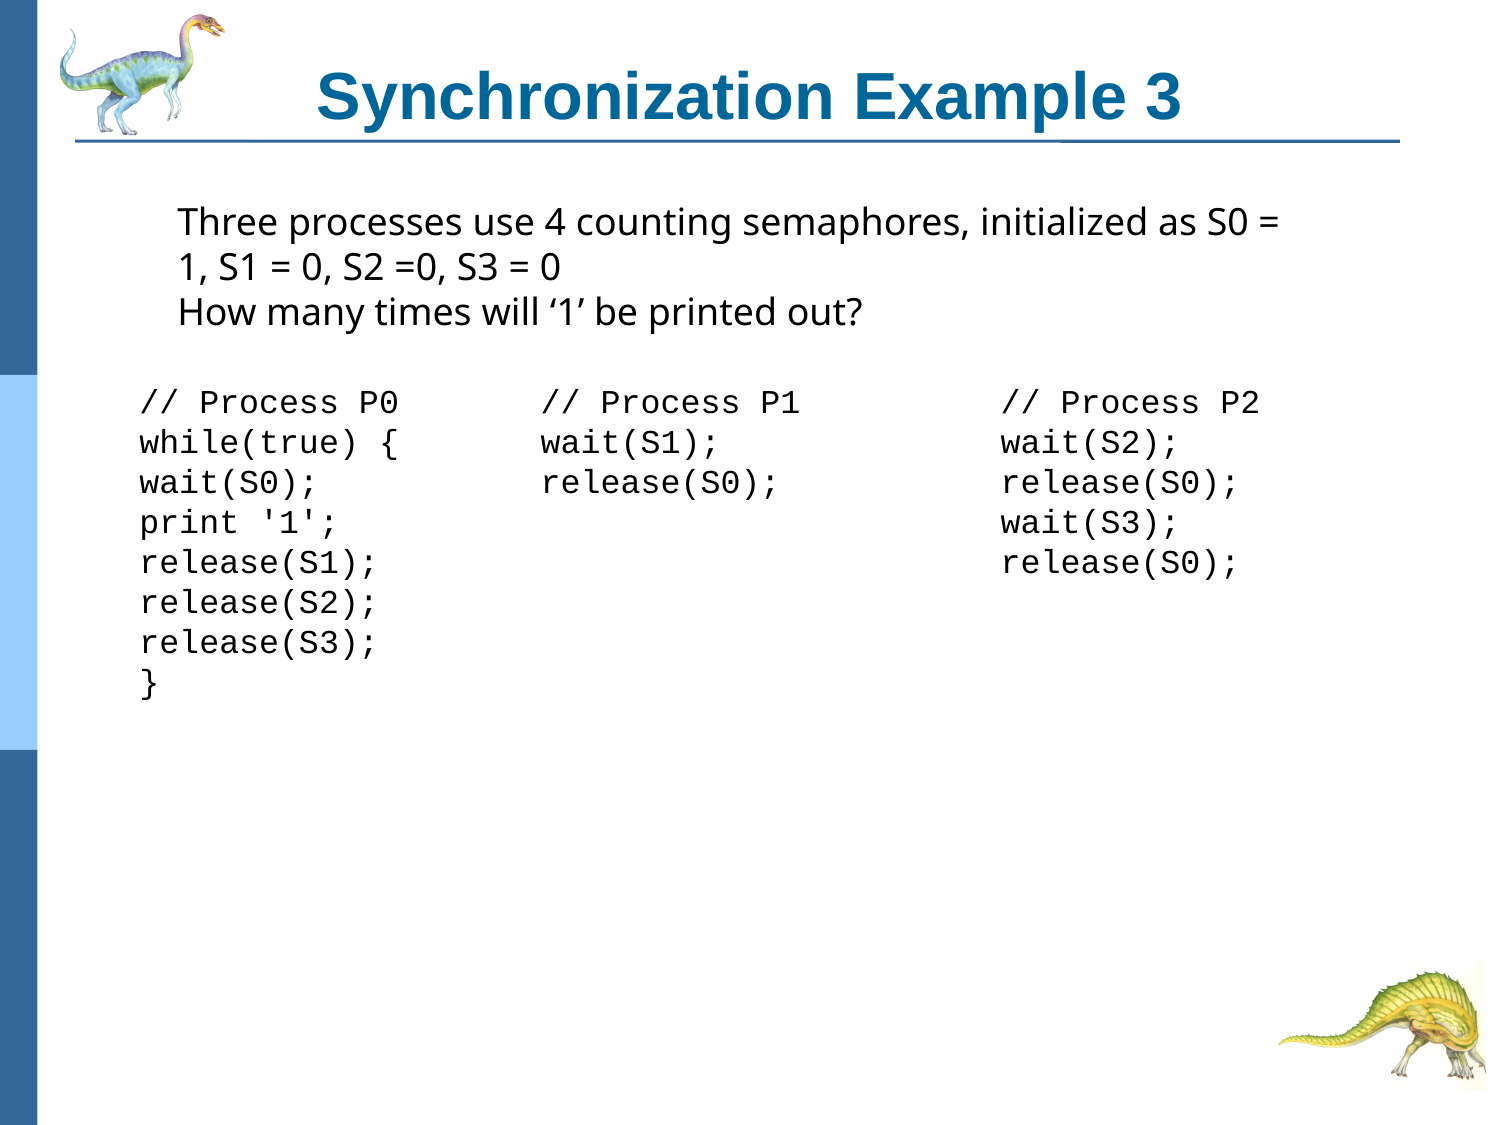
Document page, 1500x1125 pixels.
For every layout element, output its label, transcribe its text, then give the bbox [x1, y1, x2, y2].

title Synchronization Example 3 [75, 45, 1425, 141]
text_box Three processes use 4 counting semaphores, initialized as S0 = 1, S1 = 0, S2 =0, S3 = 0 How many times will ‘1’ be printed out? [162, 190, 1338, 341]
picture [46, 0, 243, 149]
picture [1275, 959, 1486, 1090]
text_box // Process P2 wait(S2); release(S0); wait(S3); release(S0); [985, 373, 1500, 628]
text_box // Process P1 wait(S1); release(S0); [525, 373, 985, 548]
text_box // Process P0 while(true) { wait(S0); print '1'; release(S1); release(S2); release(S3); } [124, 373, 526, 748]
